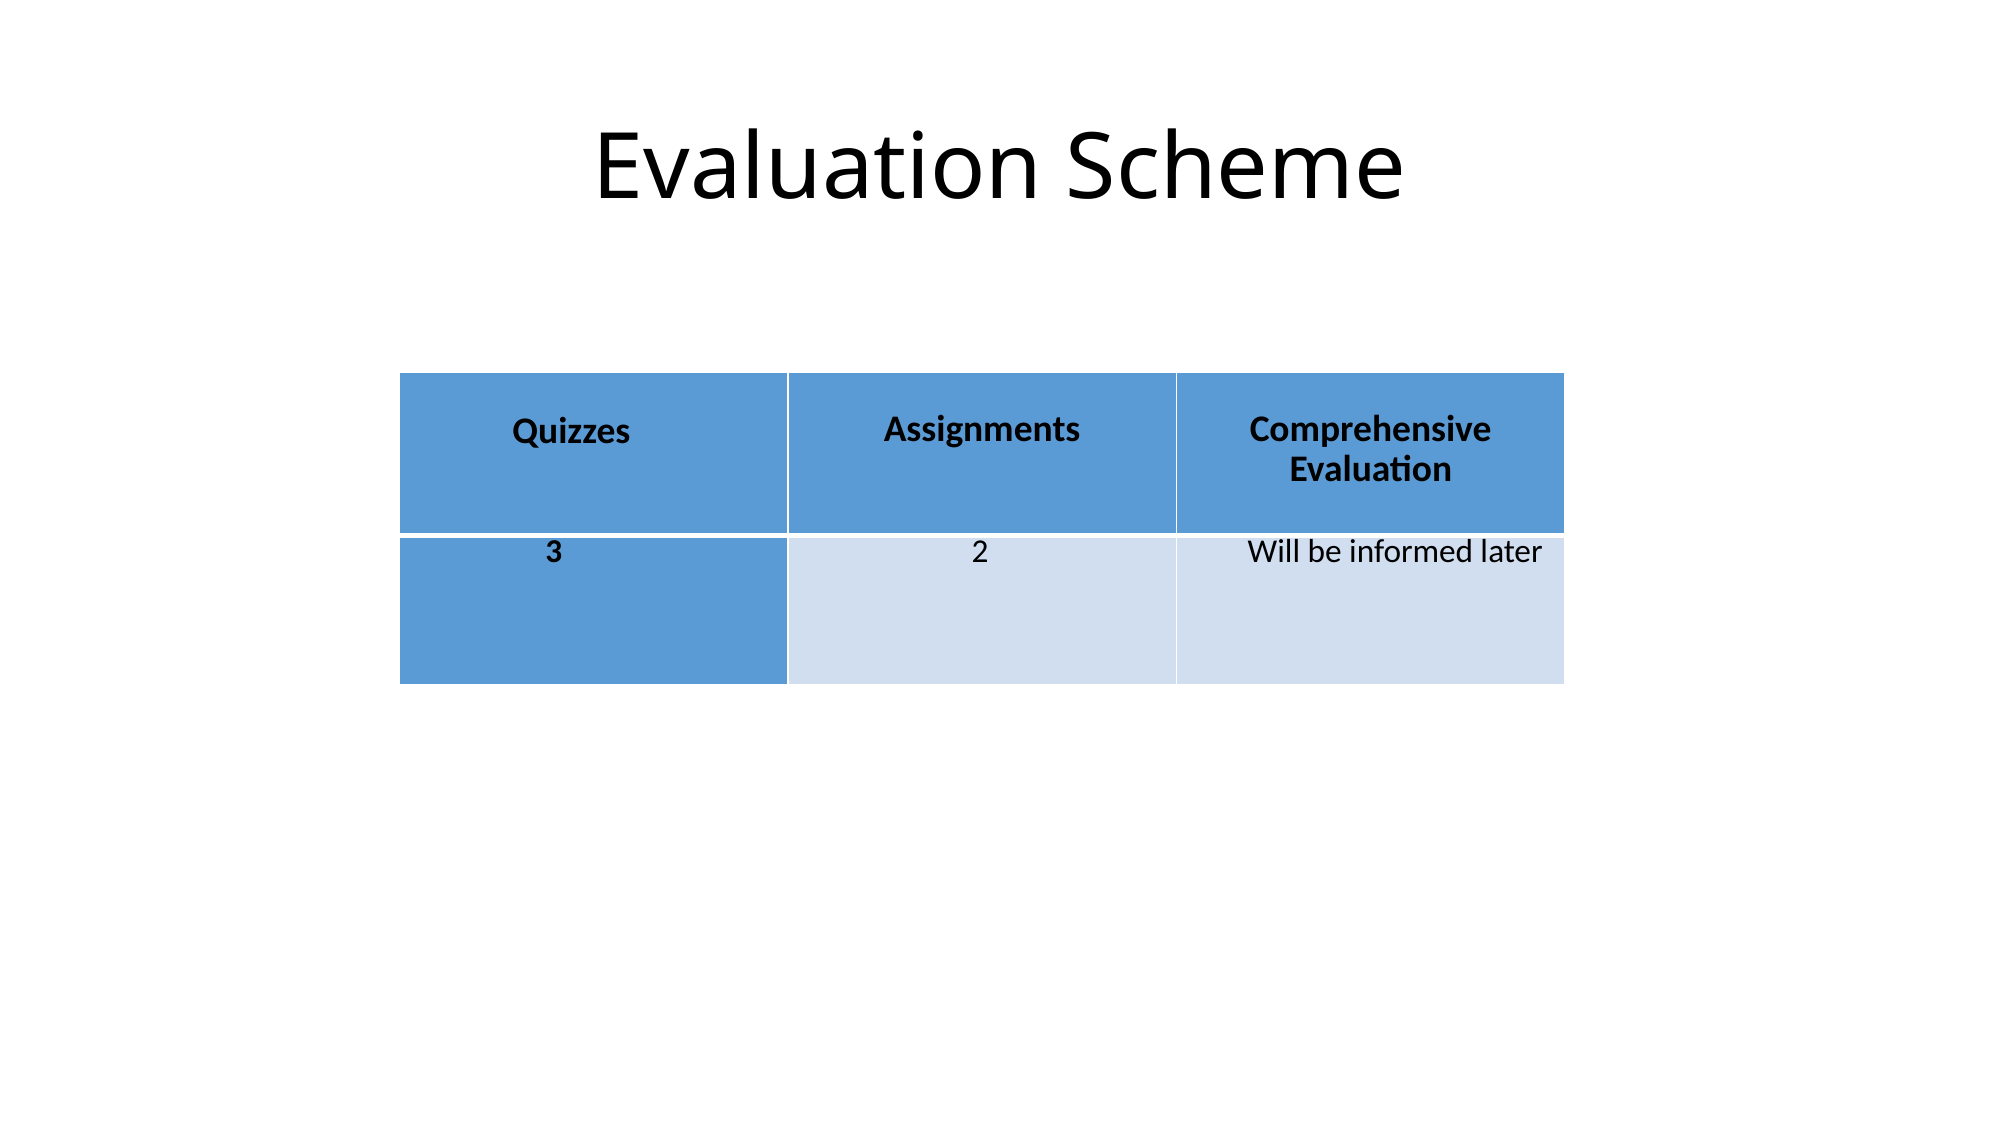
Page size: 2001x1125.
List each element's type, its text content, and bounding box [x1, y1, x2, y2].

table_cell Will be informed later [1177, 538, 1564, 684]
table_header Comprehensive Evaluation [1177, 373, 1564, 533]
table_header Quizzes [400, 373, 787, 533]
title Evaluation Scheme [137, 59, 1863, 278]
table_cell 3 [400, 538, 787, 684]
table_header Assignments [789, 373, 1176, 533]
table_cell 2 [789, 538, 1176, 684]
